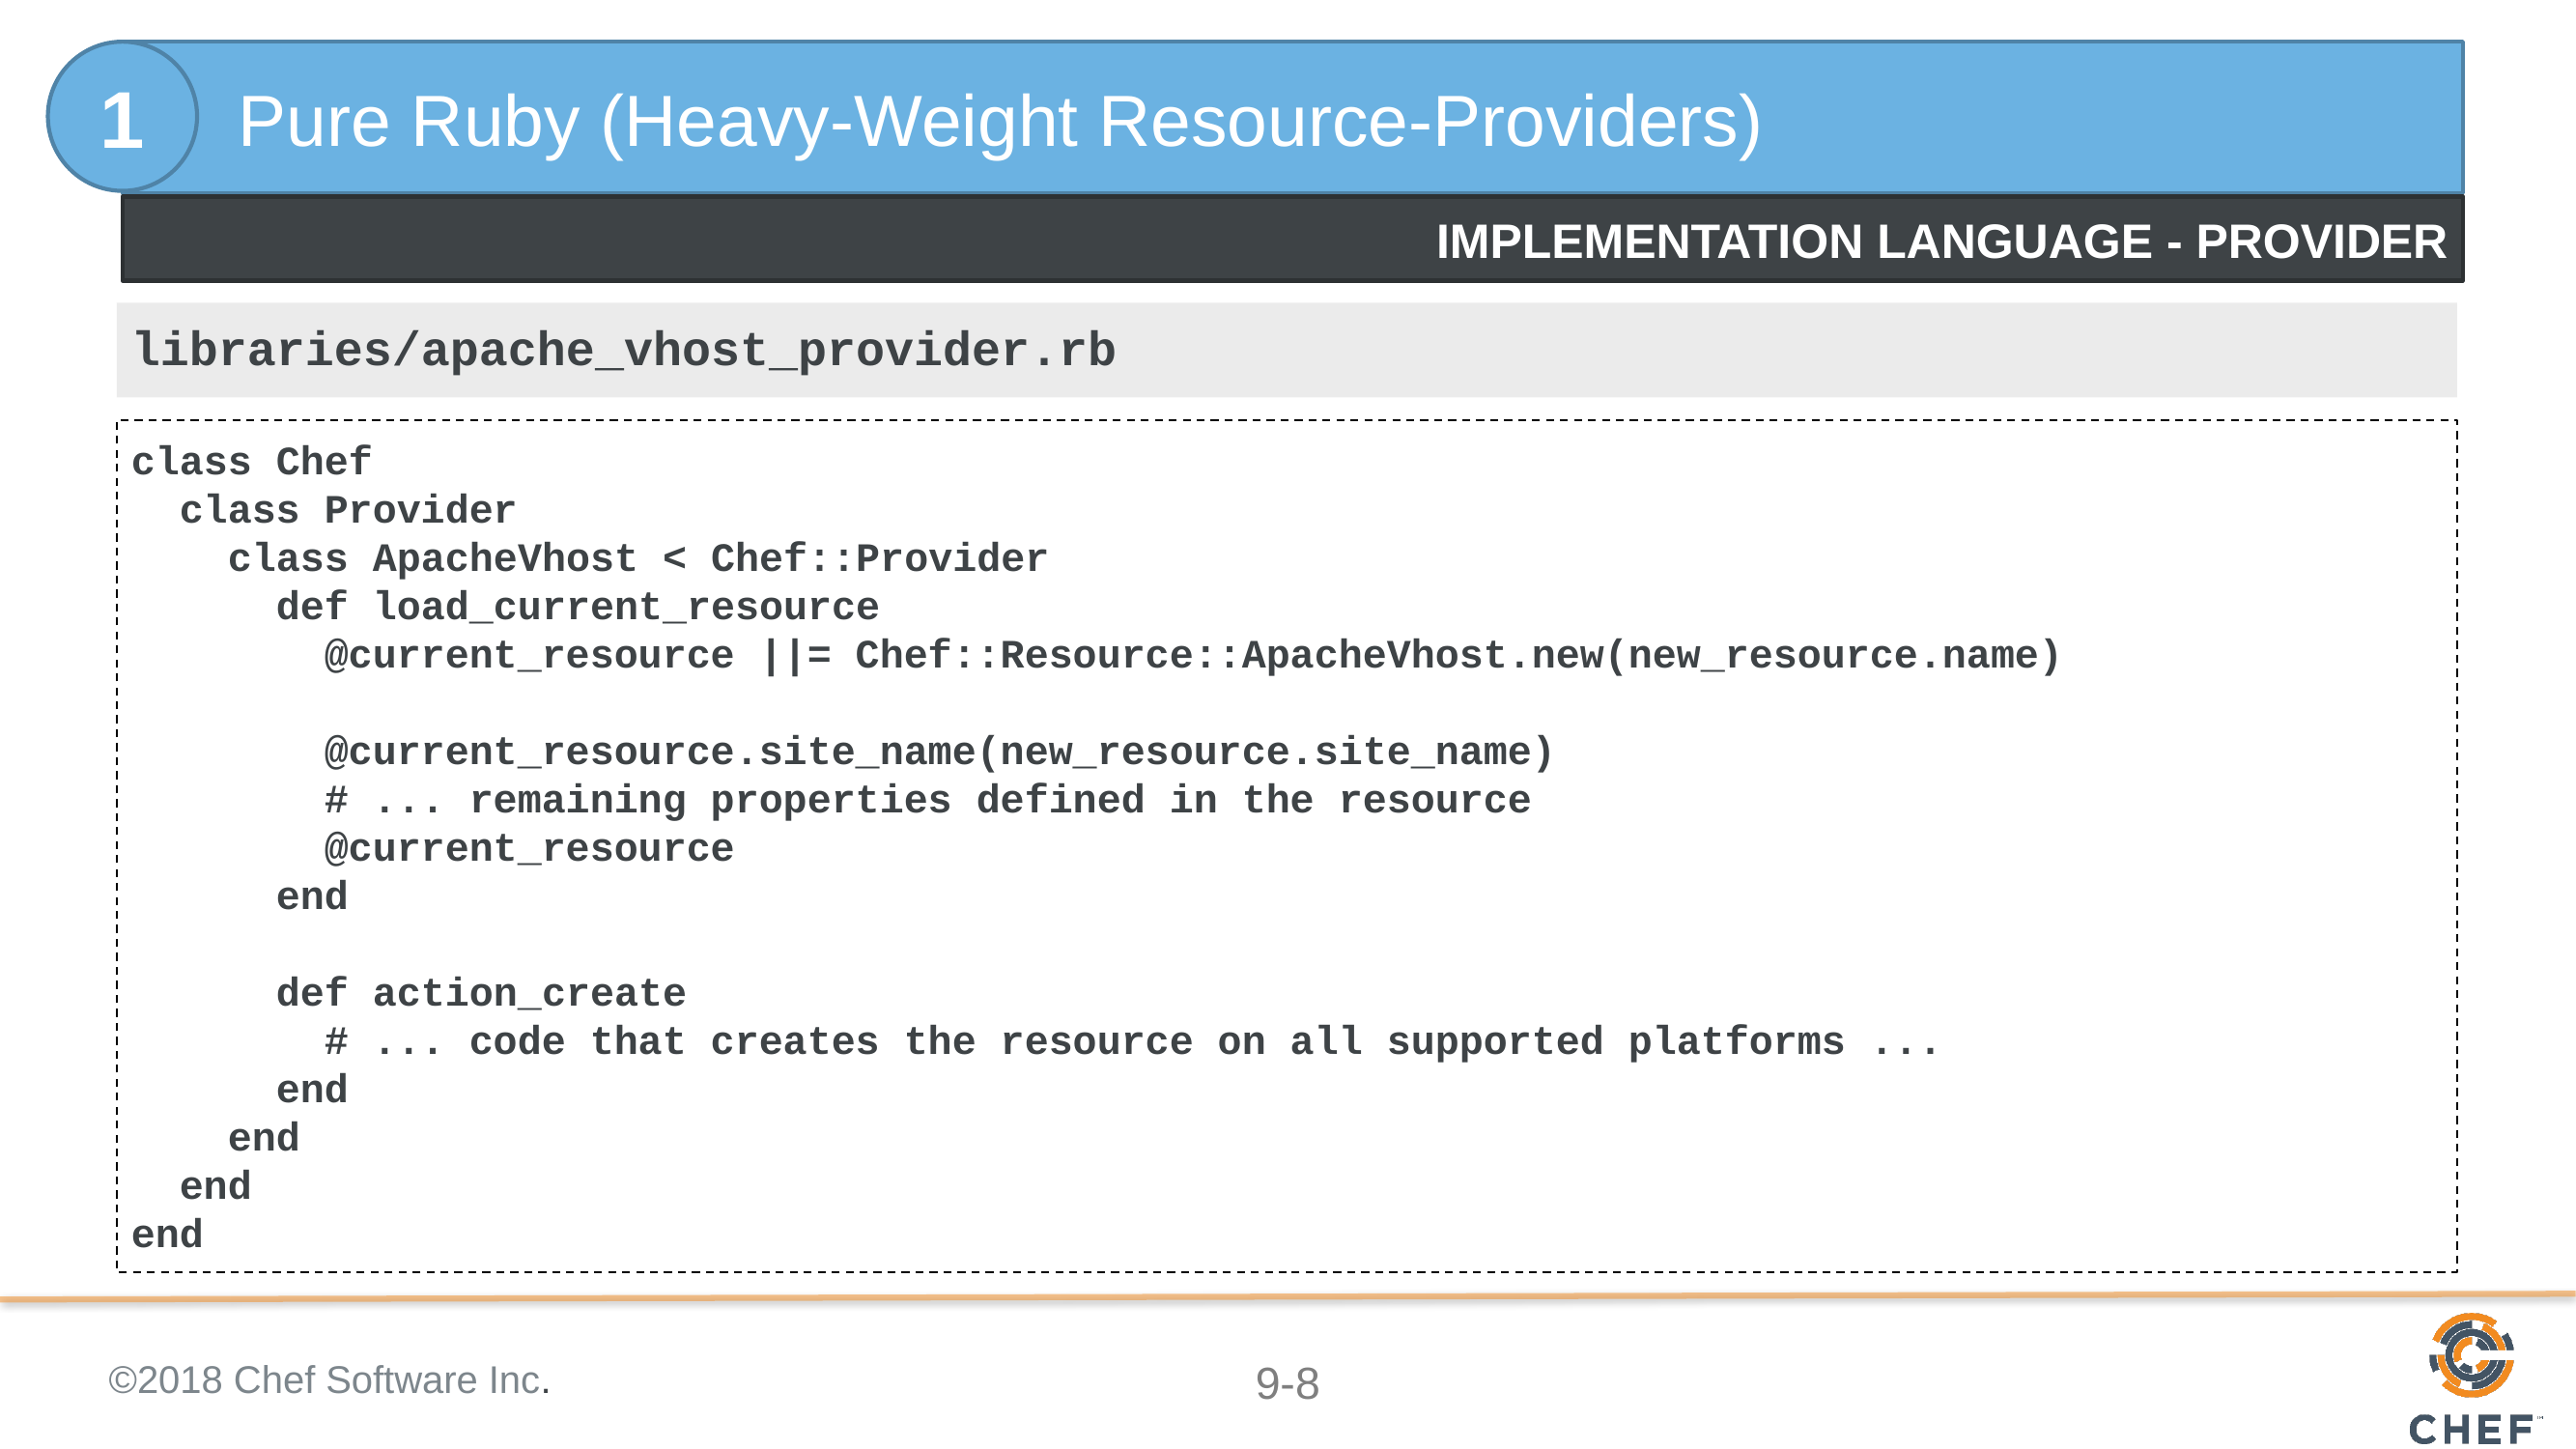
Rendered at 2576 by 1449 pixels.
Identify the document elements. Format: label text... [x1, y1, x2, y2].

text_box IMPLEMENTATION LANGUAGE - PROVIDER [121, 194, 2465, 283]
text_box 1 [45, 40, 200, 193]
text_box libraries/apache_vhost_provider.rb [116, 302, 2457, 398]
text_box Pure Ruby (Heavy-Weight Resource-Providers) [121, 40, 2465, 194]
picture [2399, 1297, 2551, 1449]
text_box class Chef class Provider class ApacheVhost < Chef::Provider def load_current_resource @current_resource ||= Chef::Resource::ApacheVhost.new(new_resource.name) @current_resource.site_name(new_resource.site_name) # ... remaining properties defined in the resource @current_resource end def action_create # ... code that creates the resource on all supported platforms ... end end end end [116, 419, 2457, 1272]
